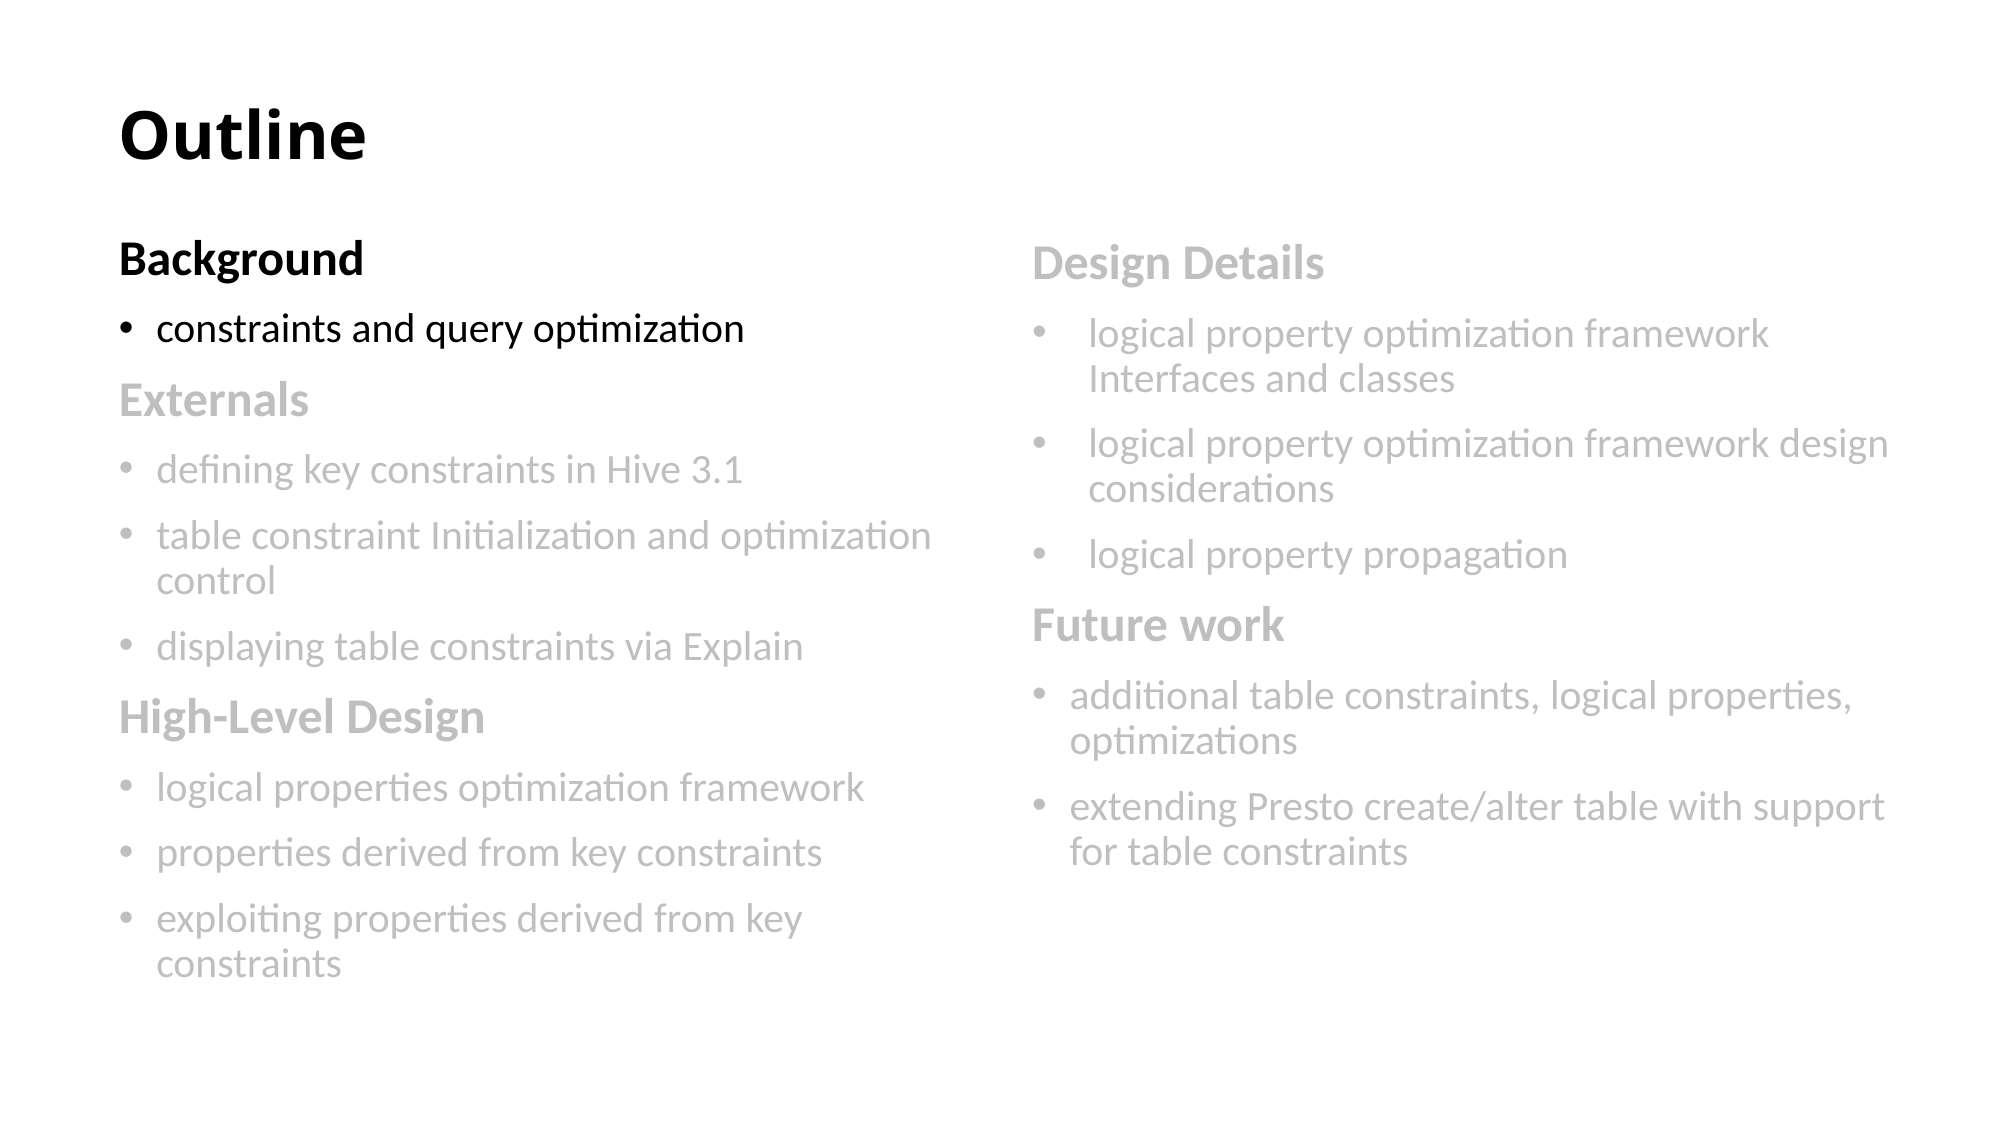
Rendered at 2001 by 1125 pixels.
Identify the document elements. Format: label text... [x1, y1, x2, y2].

title Outline [103, 29, 1829, 247]
list Background constraints and query optimization Externals defining key constraints in Hive 3.1 table constraint Initialization and optimization control displaying table constraints via Explain High-Level Design logical properties optimization framework properties derived from key constraints exploiting properties derived from key constraints [103, 224, 1004, 939]
text_box Design Details logical property optimization framework Interfaces and classes logical property optimization framework design considerations logical property propagation Future work additional table constraints, logical properties, optimizations extending Presto create/alter table with support for table constraints [1017, 228, 1917, 943]
